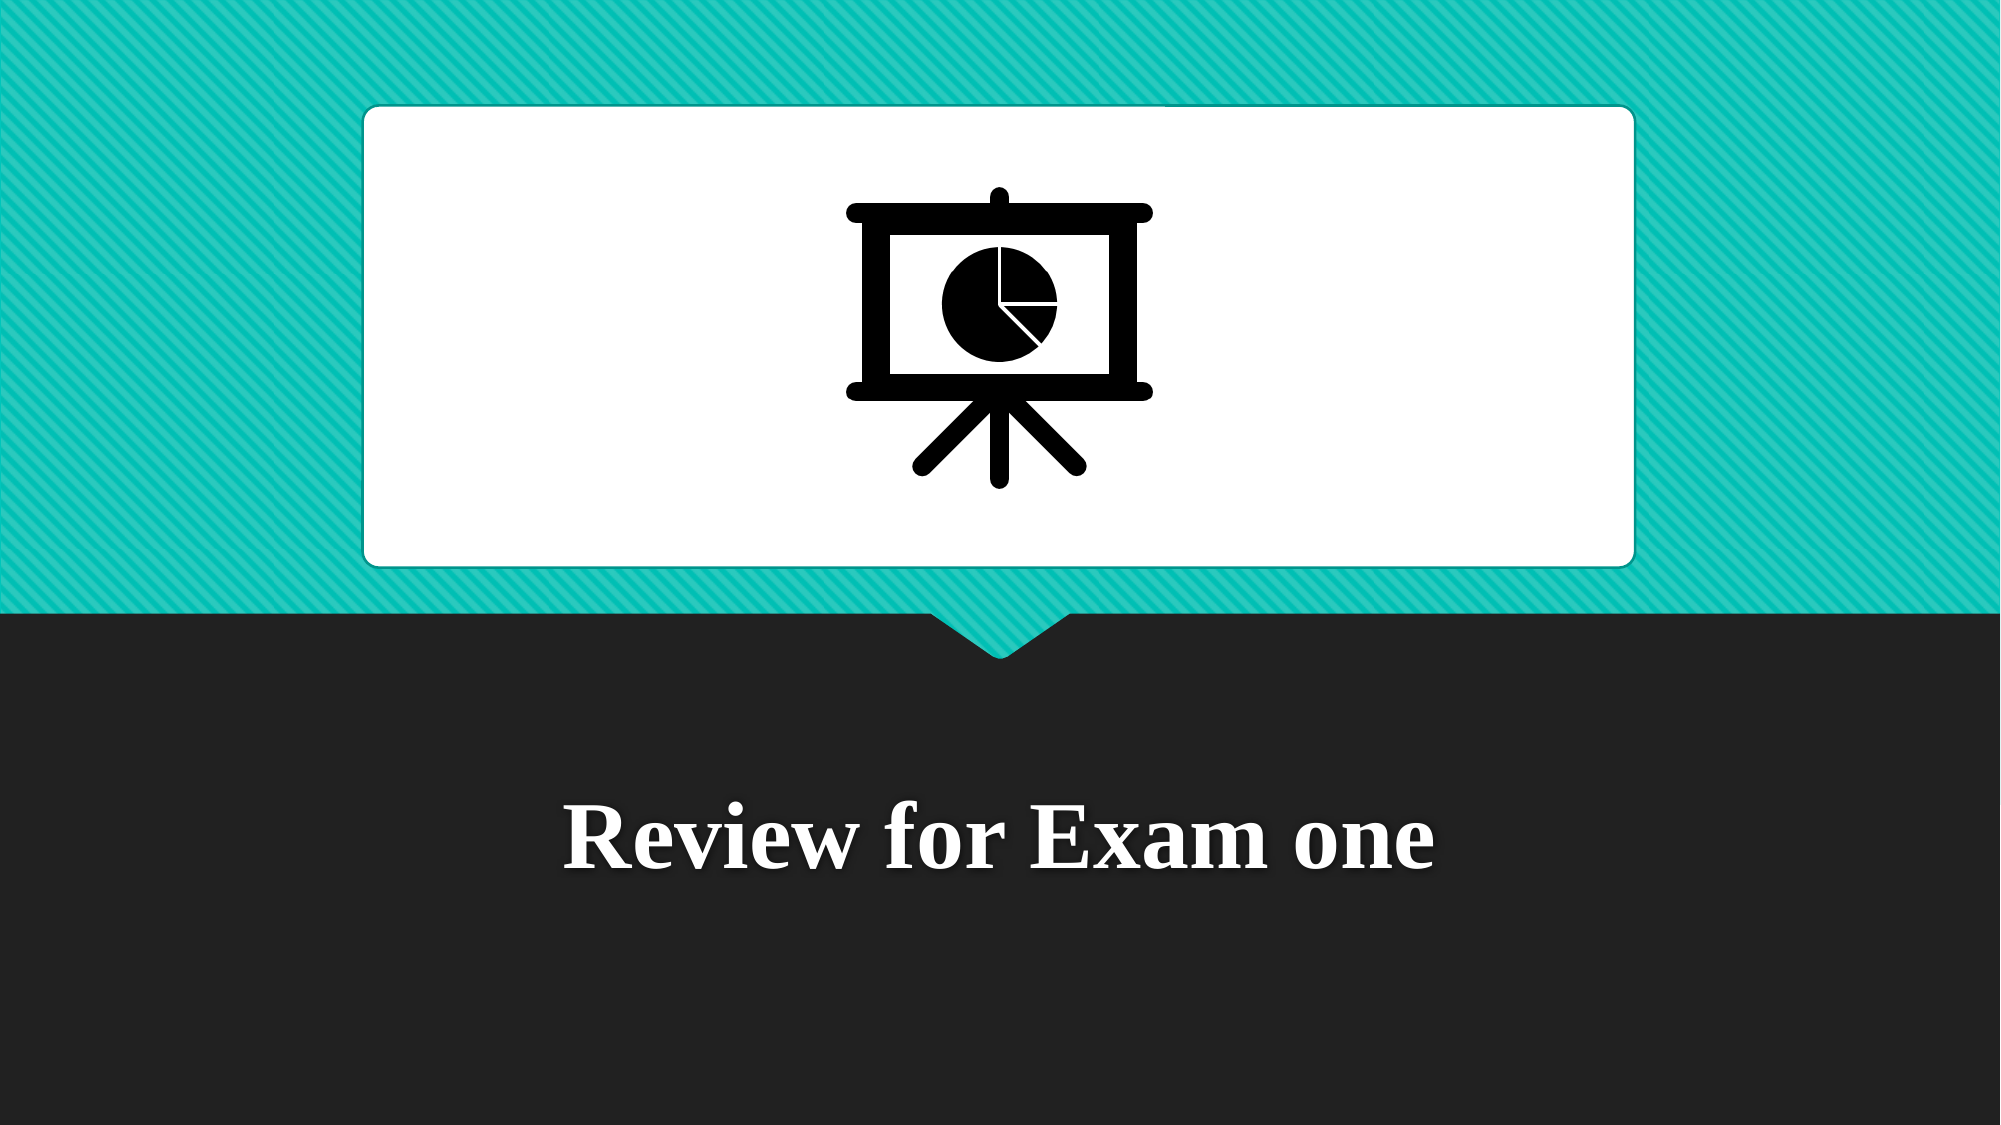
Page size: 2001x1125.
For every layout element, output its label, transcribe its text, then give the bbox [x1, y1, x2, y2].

title Review for Exam one [132, 669, 1868, 898]
text_box [361, 104, 1637, 569]
picture [808, 144, 1190, 526]
text_box [0, 612, 2000, 1125]
